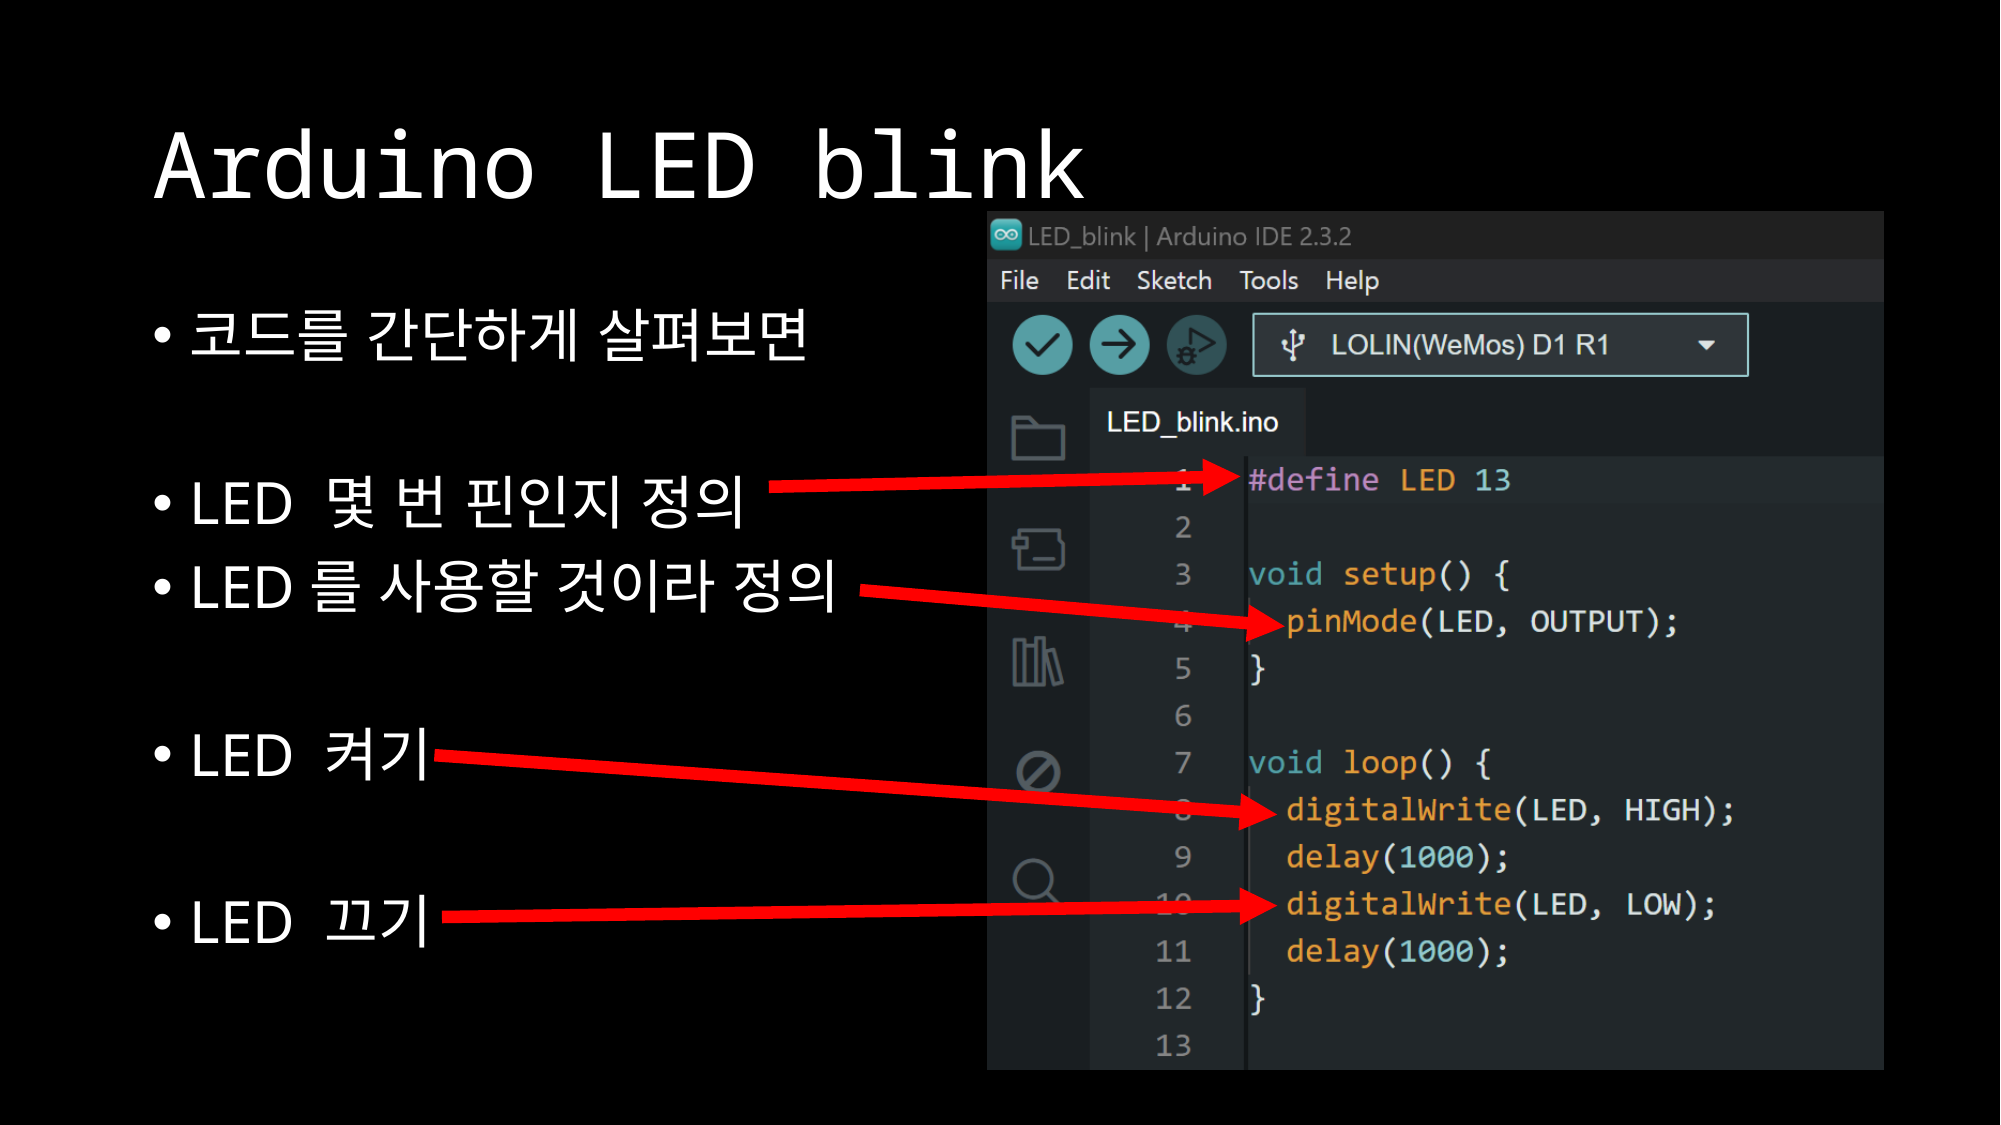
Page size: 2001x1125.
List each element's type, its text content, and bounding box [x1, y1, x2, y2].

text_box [859, 589, 1286, 627]
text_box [768, 475, 1241, 488]
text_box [433, 754, 1278, 816]
picture [987, 211, 1885, 1071]
title Arduino LED blink [137, 59, 1863, 278]
list 코드를 간단하게 살펴보면 LED 몇 번 핀인지 정의 LED를 사용할 것이라 정의 LED 켜기 LED 끄기 [137, 299, 987, 1014]
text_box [441, 905, 1278, 918]
